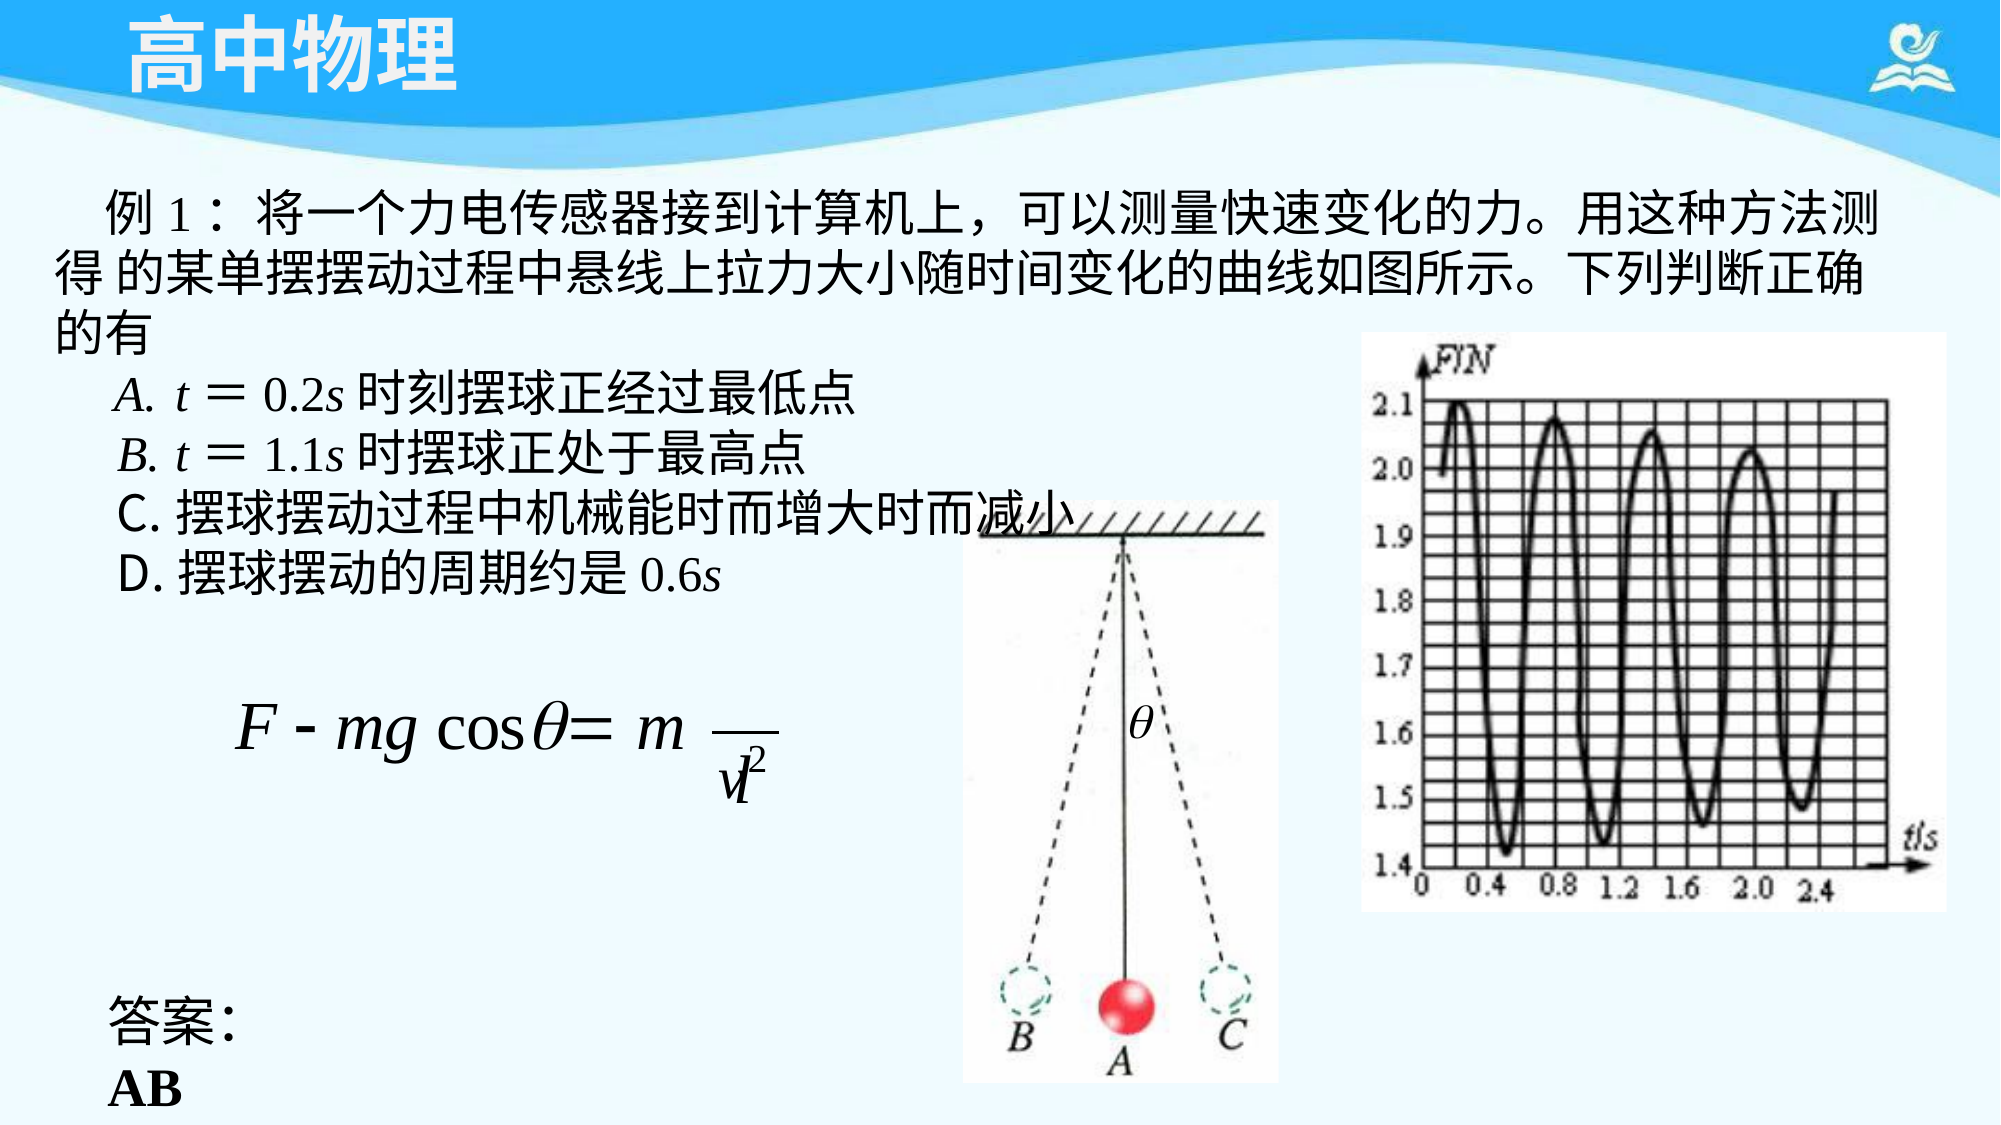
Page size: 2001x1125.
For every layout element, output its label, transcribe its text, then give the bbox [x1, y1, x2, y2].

text_box F  mg cos m [233, 675, 703, 765]
title 高中物理 [123, 0, 461, 179]
text_box  [1122, 687, 1170, 749]
list 例1：将一个力电传感器接到计算机上，可以测量快速变化的力。用这种方法测得 的某单摆摆动过程中悬线上拉力大小随时间变化的曲线如图所示。下列判断正确的有 t＝0.2s时刻摆球正经过最低点 t＝1.1s时摆球正处于最高点 摆球摆动过程中机械能时而增大时而减小 摆球摆动的周期约是0.6s v2 [52, 179, 1910, 820]
picture [0, 0, 2000, 1125]
text_box [962, 820, 1279, 1083]
text_box l [731, 732, 755, 818]
text_box [1361, 332, 1947, 912]
text_box 答案：AB [105, 984, 348, 1117]
